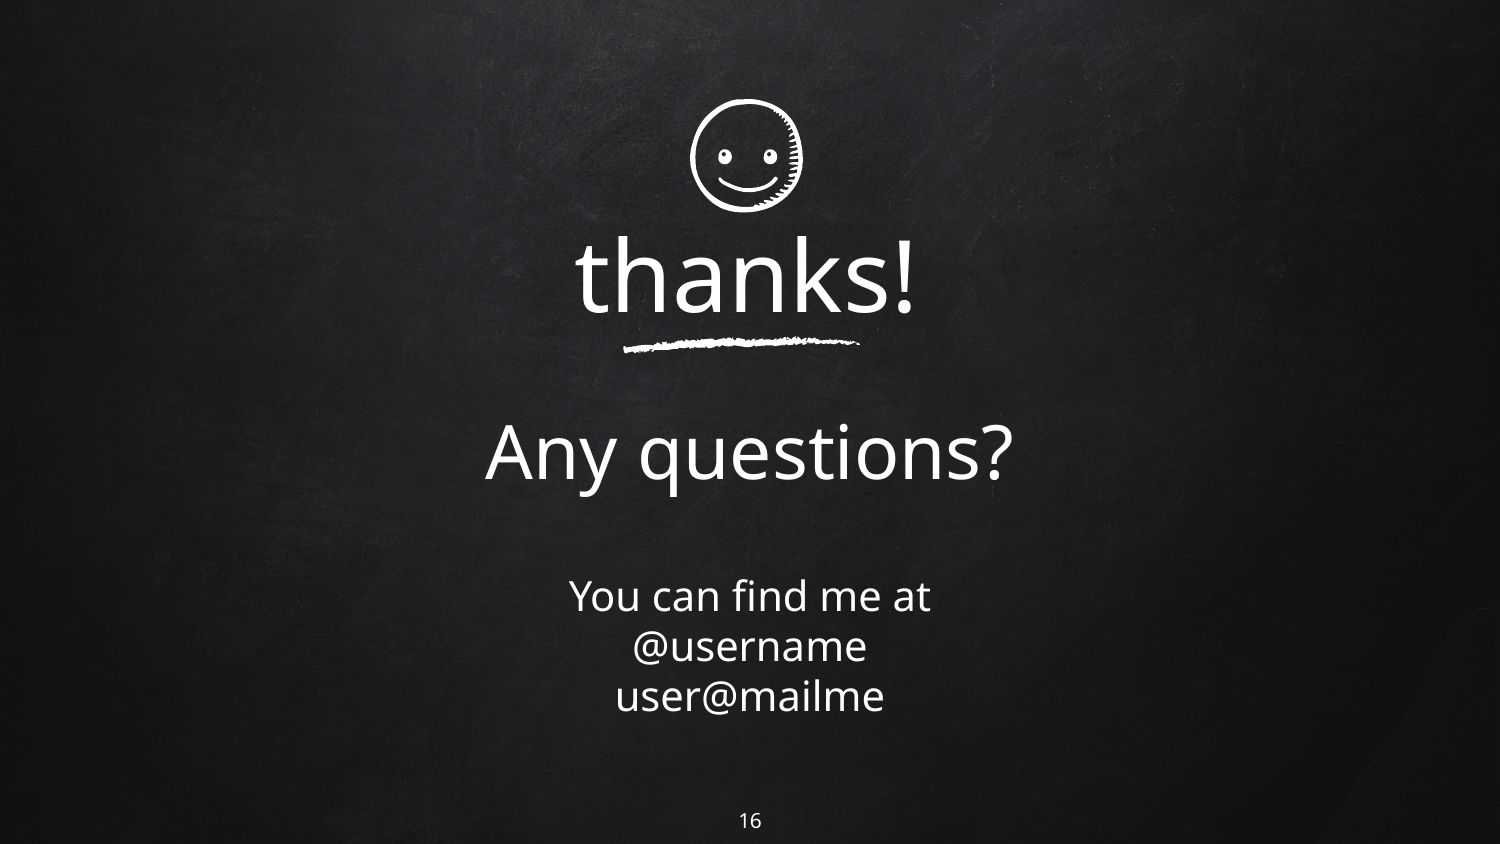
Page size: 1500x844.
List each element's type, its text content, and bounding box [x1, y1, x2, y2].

title thanks! [298, 197, 1195, 388]
slide_number 16 [705, 792, 795, 844]
text_box [690, 98, 803, 213]
picture [0, 0, 1500, 844]
subtitle Any questions? You can find me at @username user@mailme [209, 389, 1291, 772]
text_box [623, 336, 860, 354]
